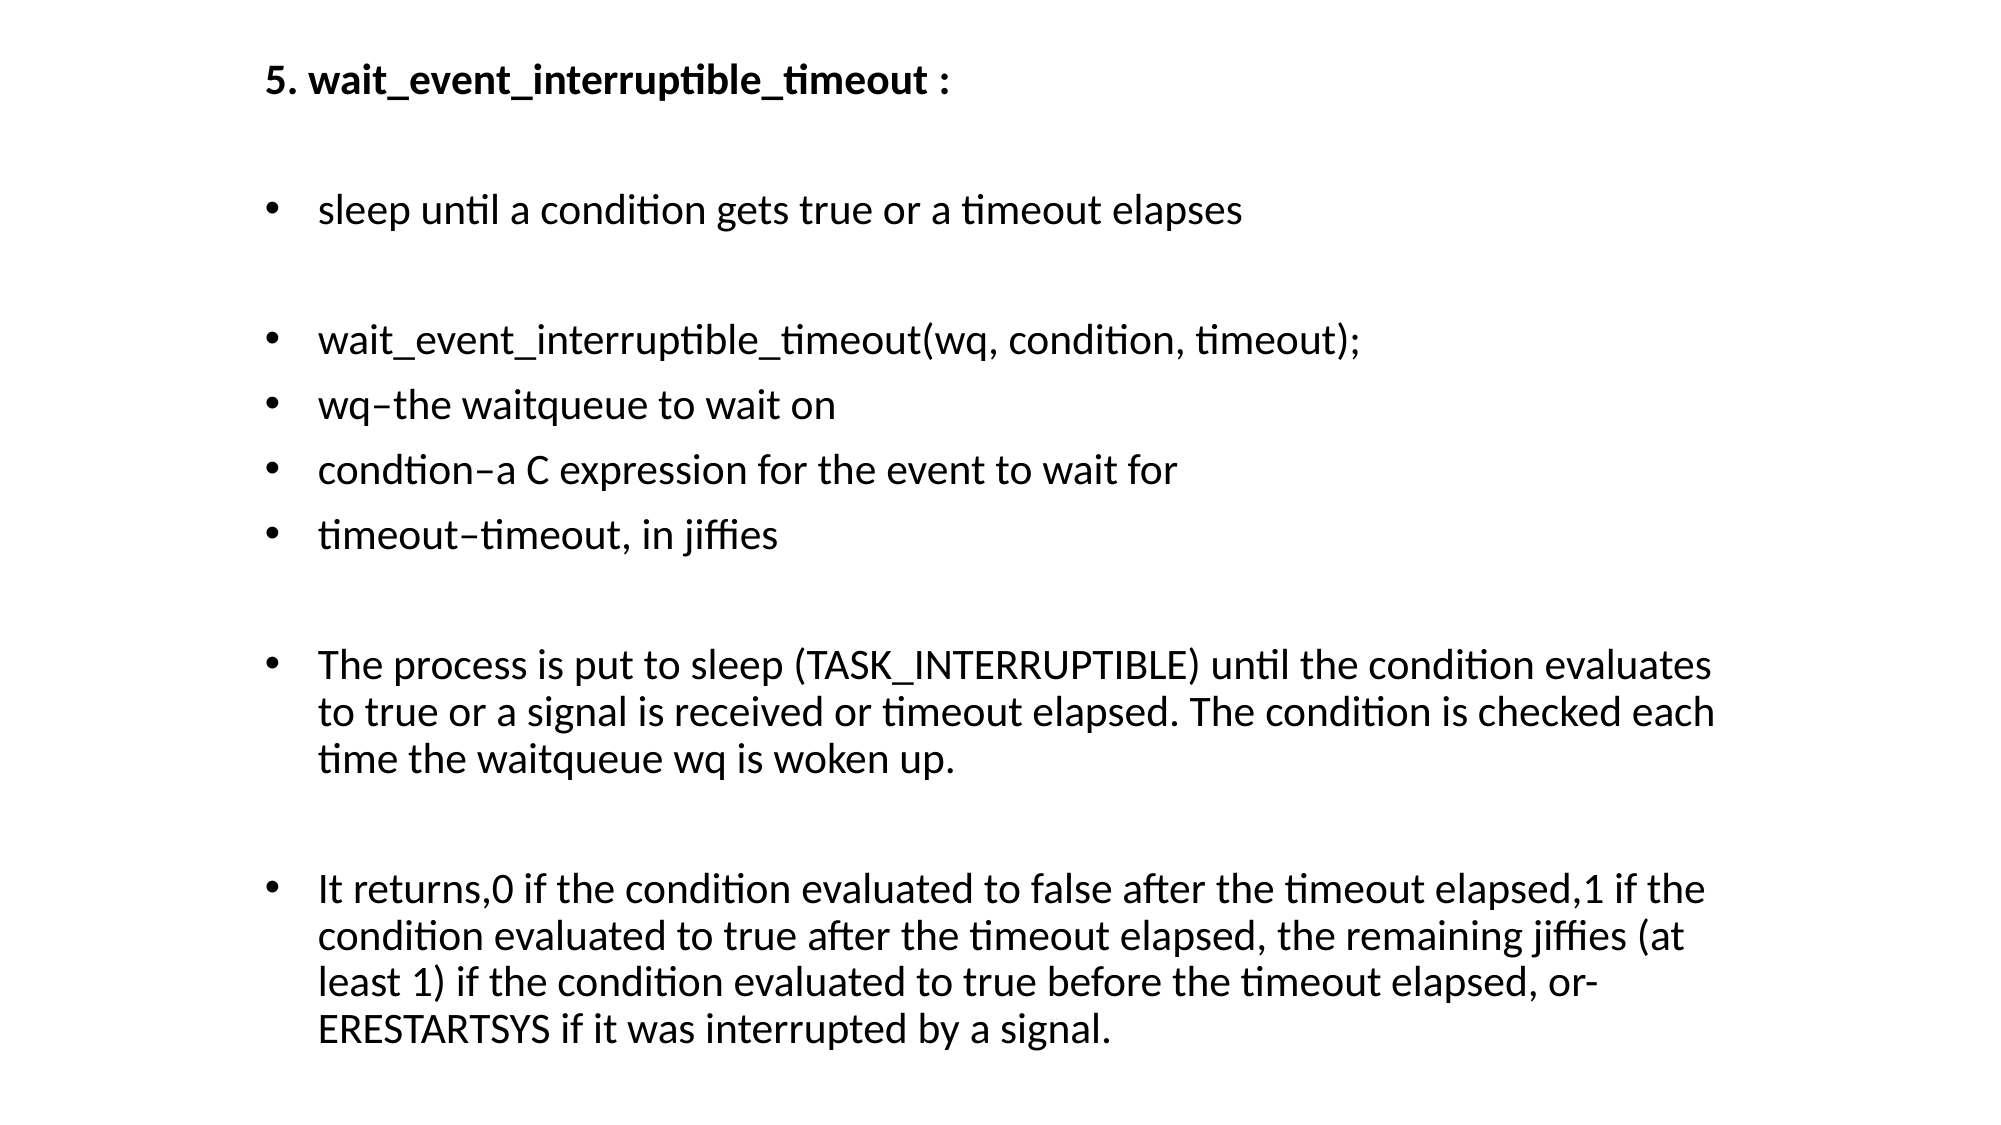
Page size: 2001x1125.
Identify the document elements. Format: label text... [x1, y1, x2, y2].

subtitle 5. wait_event_interruptible_timeout : sleep until a condition gets true or a timeout elapses wait_event_interruptible_timeout(wq, condition, timeout); wq–the waitqueue to wait on condtion–a C expression for the event to wait for timeout–timeout, in jiffies The process is put to sleep (TASK_INTERRUPTIBLE) until the condition evaluates to true or a signal is received or timeout elapsed. The condition is checked each time the waitqueue wq is woken up. It returns,0 if the condition evaluated to false after the timeout elapsed,1 if the condition evaluated to true after the timeout elapsed, the remaining jiffies (at least 1) if the condition evaluated to true before the timeout elapsed, or-ERESTARTSYS if it was interrupted by a signal. [249, 49, 1750, 1062]
